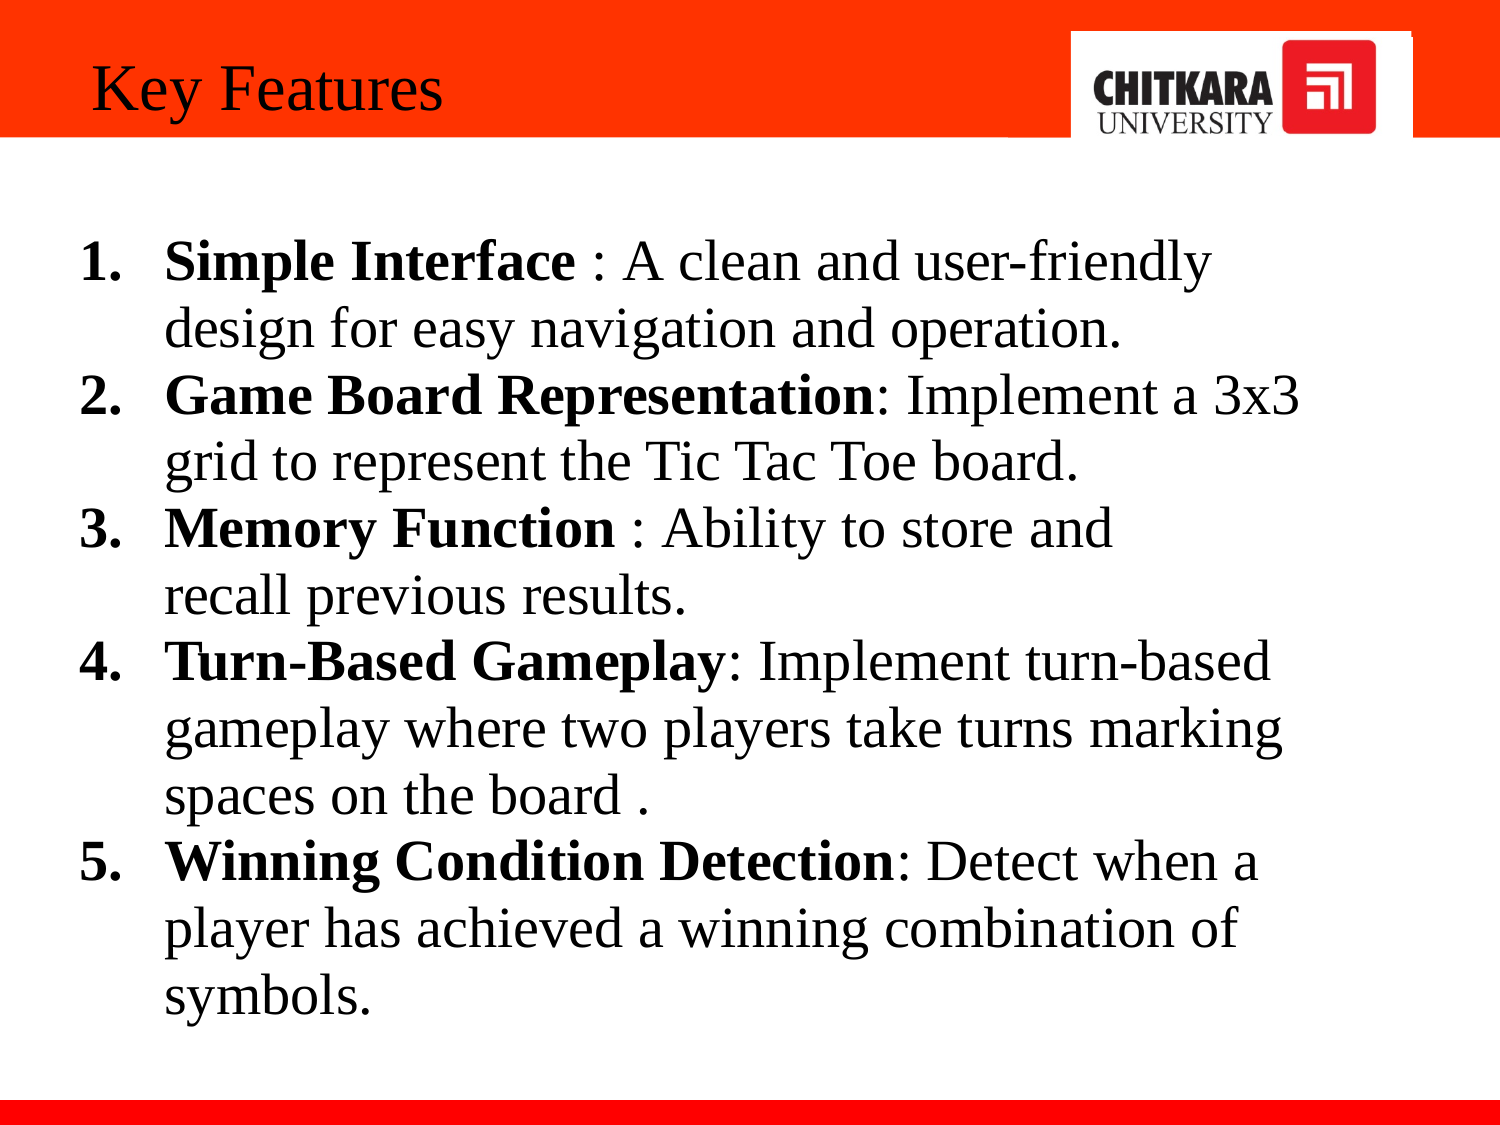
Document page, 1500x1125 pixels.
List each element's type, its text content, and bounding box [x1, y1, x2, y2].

picture [1074, 37, 1391, 138]
list Simple Interface : A clean and user-friendly design for easy navigation and operation. Game Board Representation: Implement a 3x3 grid to represent the Tic Tac Toe board. Memory Function : Ability to store and recall previous results. Turn-Based Gameplay: Implement turn-based gameplay where two players take turns marking spaces on the board . Winning Condition Detection: Detect when a player has achieved a winning combination of symbols. [77, 218, 1353, 1026]
title Key Features [89, 41, 700, 218]
